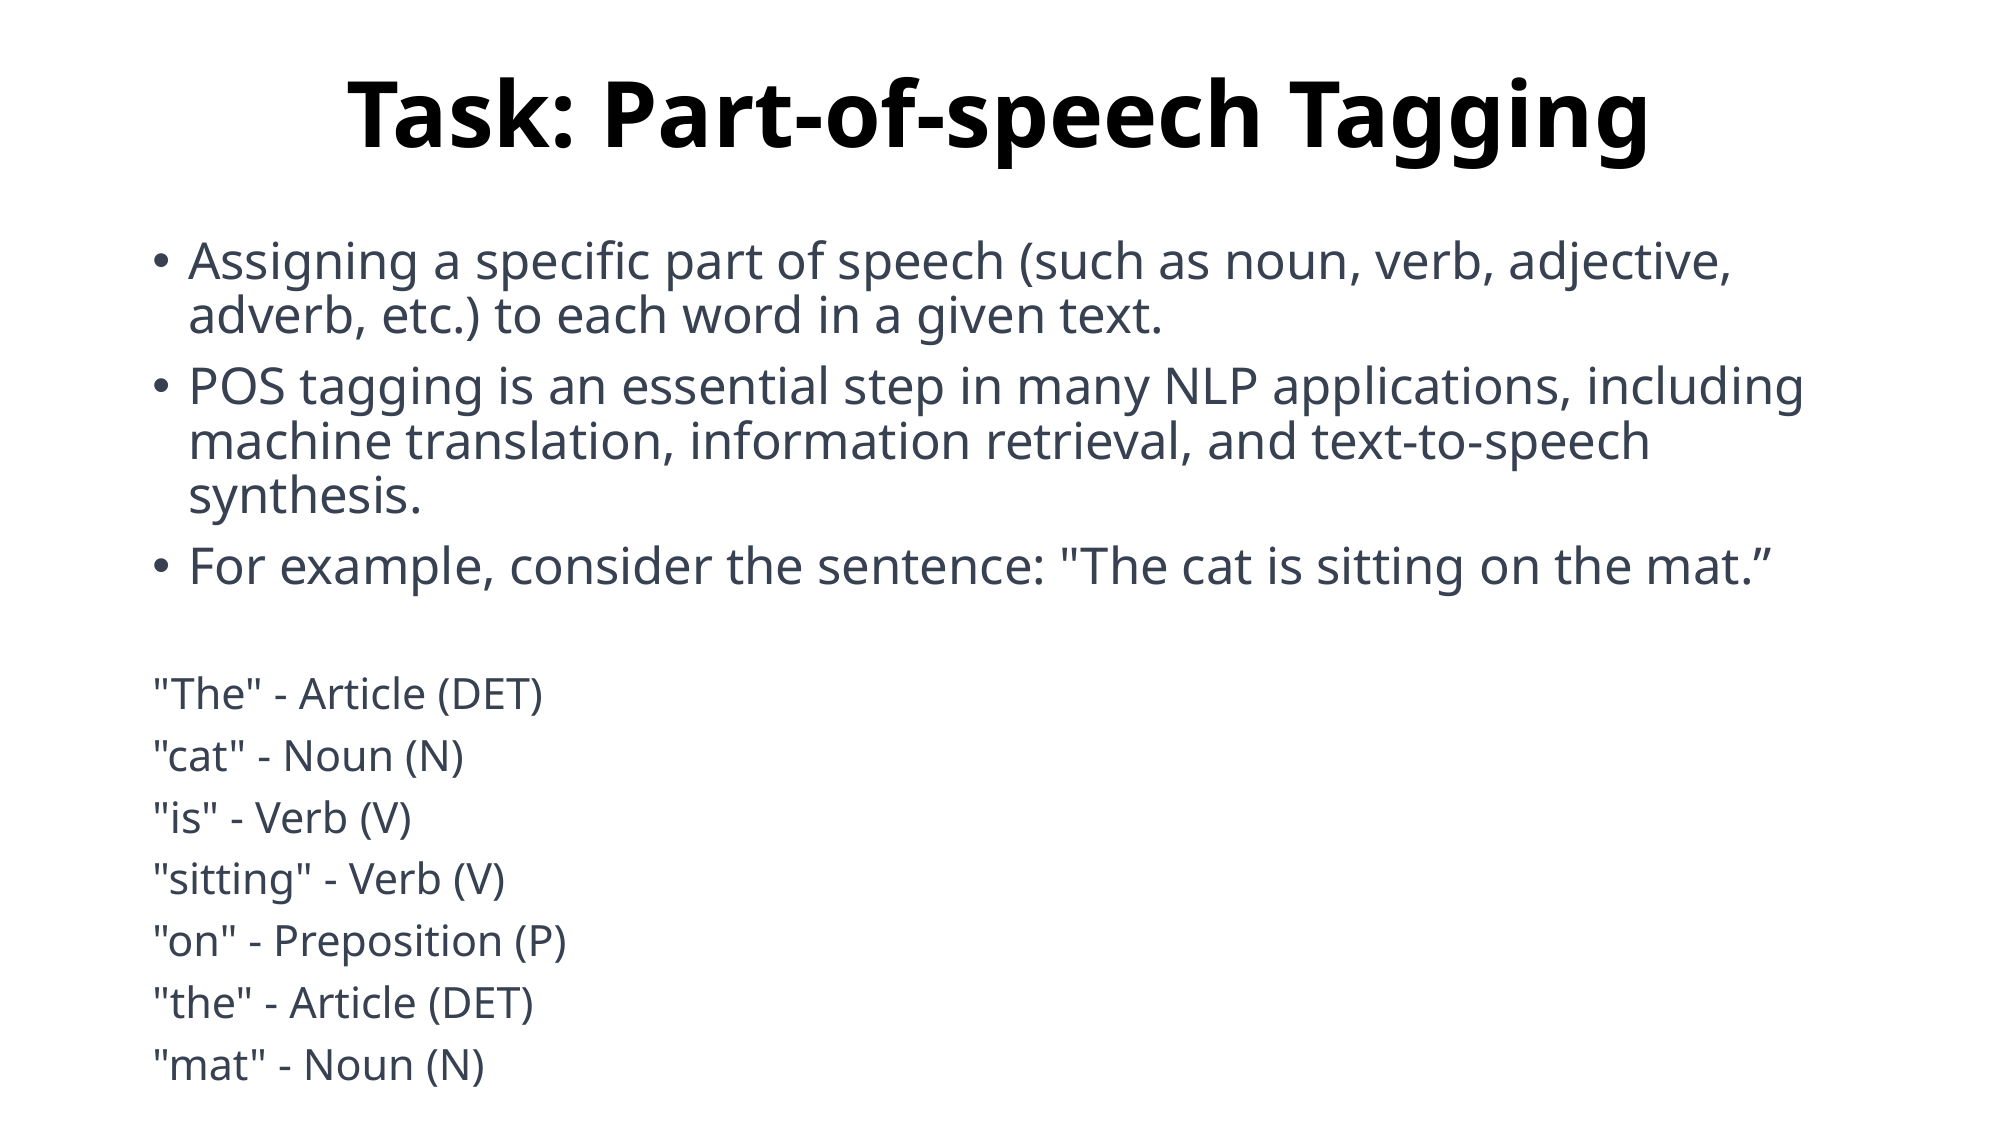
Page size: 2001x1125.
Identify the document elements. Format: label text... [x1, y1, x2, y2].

title Task: Part-of-speech Tagging [137, 54, 1863, 181]
list Assigning a specific part of speech (such as noun, verb, adjective, adverb, etc.) to each word in a given text. POS tagging is an essential step in many NLP applications, including machine translation, information retrieval, and text-to-speech synthesis. For example, consider the sentence: "The cat is sitting on the mat.” "The" - Article (DET) "cat" - Noun (N) "is" - Verb (V) "sitting" - Verb (V) "on" - Preposition (P) "the" - Article (DET) "mat" - Noun (N) [137, 227, 1906, 1099]
